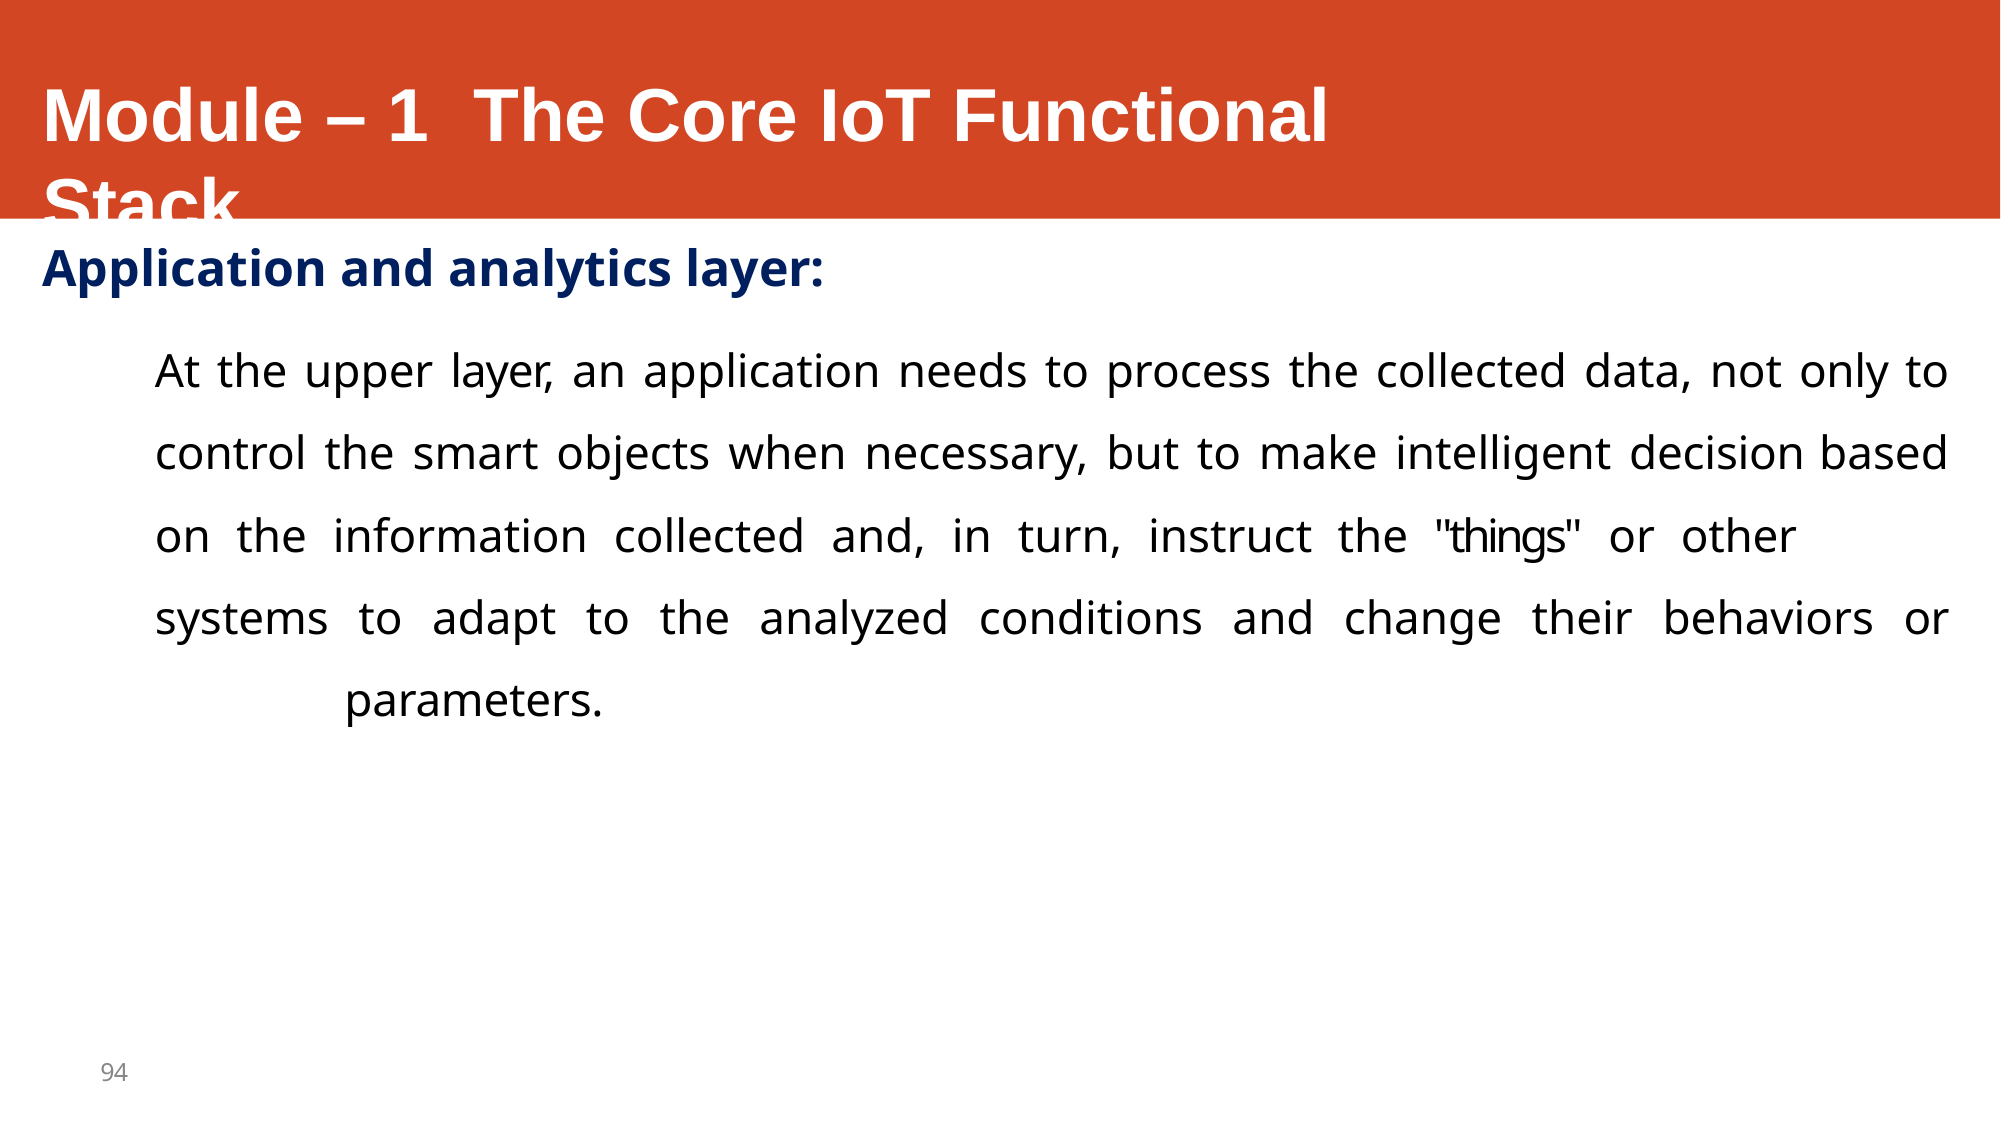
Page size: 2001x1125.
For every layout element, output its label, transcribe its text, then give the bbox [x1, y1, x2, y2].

slide_number 94 [100, 949, 1888, 1125]
text_box Application and analytics layer: At the upper layer, an application needs to process the collected data, not only to control the smart objects when necessary, but to make intelligent decision based on the information collected and, in turn, instruct the "things" or other systems to adapt to the analyzed conditions and change their behaviors or parameters. [40, 234, 1950, 727]
title Module – 1 The Core IoT Functional Stack [40, 64, 1551, 234]
